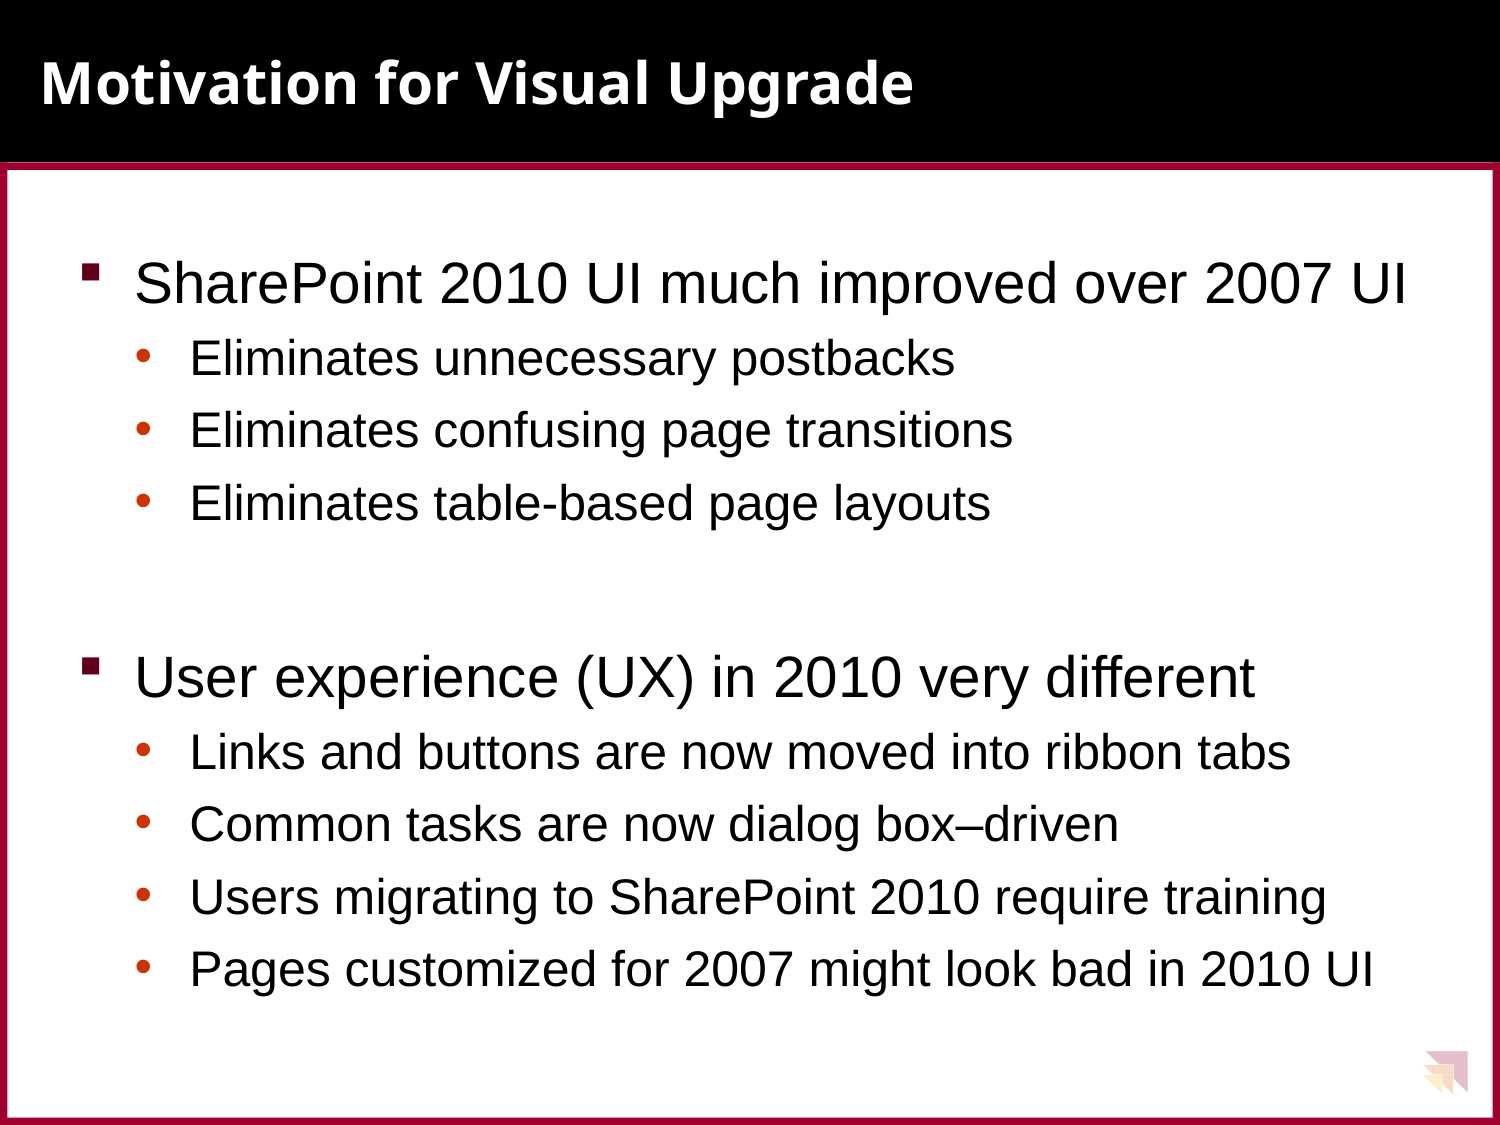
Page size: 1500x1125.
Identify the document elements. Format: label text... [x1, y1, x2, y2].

title Motivation for Visual Upgrade [24, 12, 1438, 150]
list SharePoint 2010 UI much improved over 2007 UI Eliminates unnecessary postbacks Eliminates confusing page transitions Eliminates table-based page layouts User experience (UX) in 2010 very different Links and buttons are now moved into ribbon tabs Common tasks are now dialog box–driven Users migrating to SharePoint 2010 require training Pages customized for 2007 might look bad in 2010 UI [62, 237, 1438, 1088]
